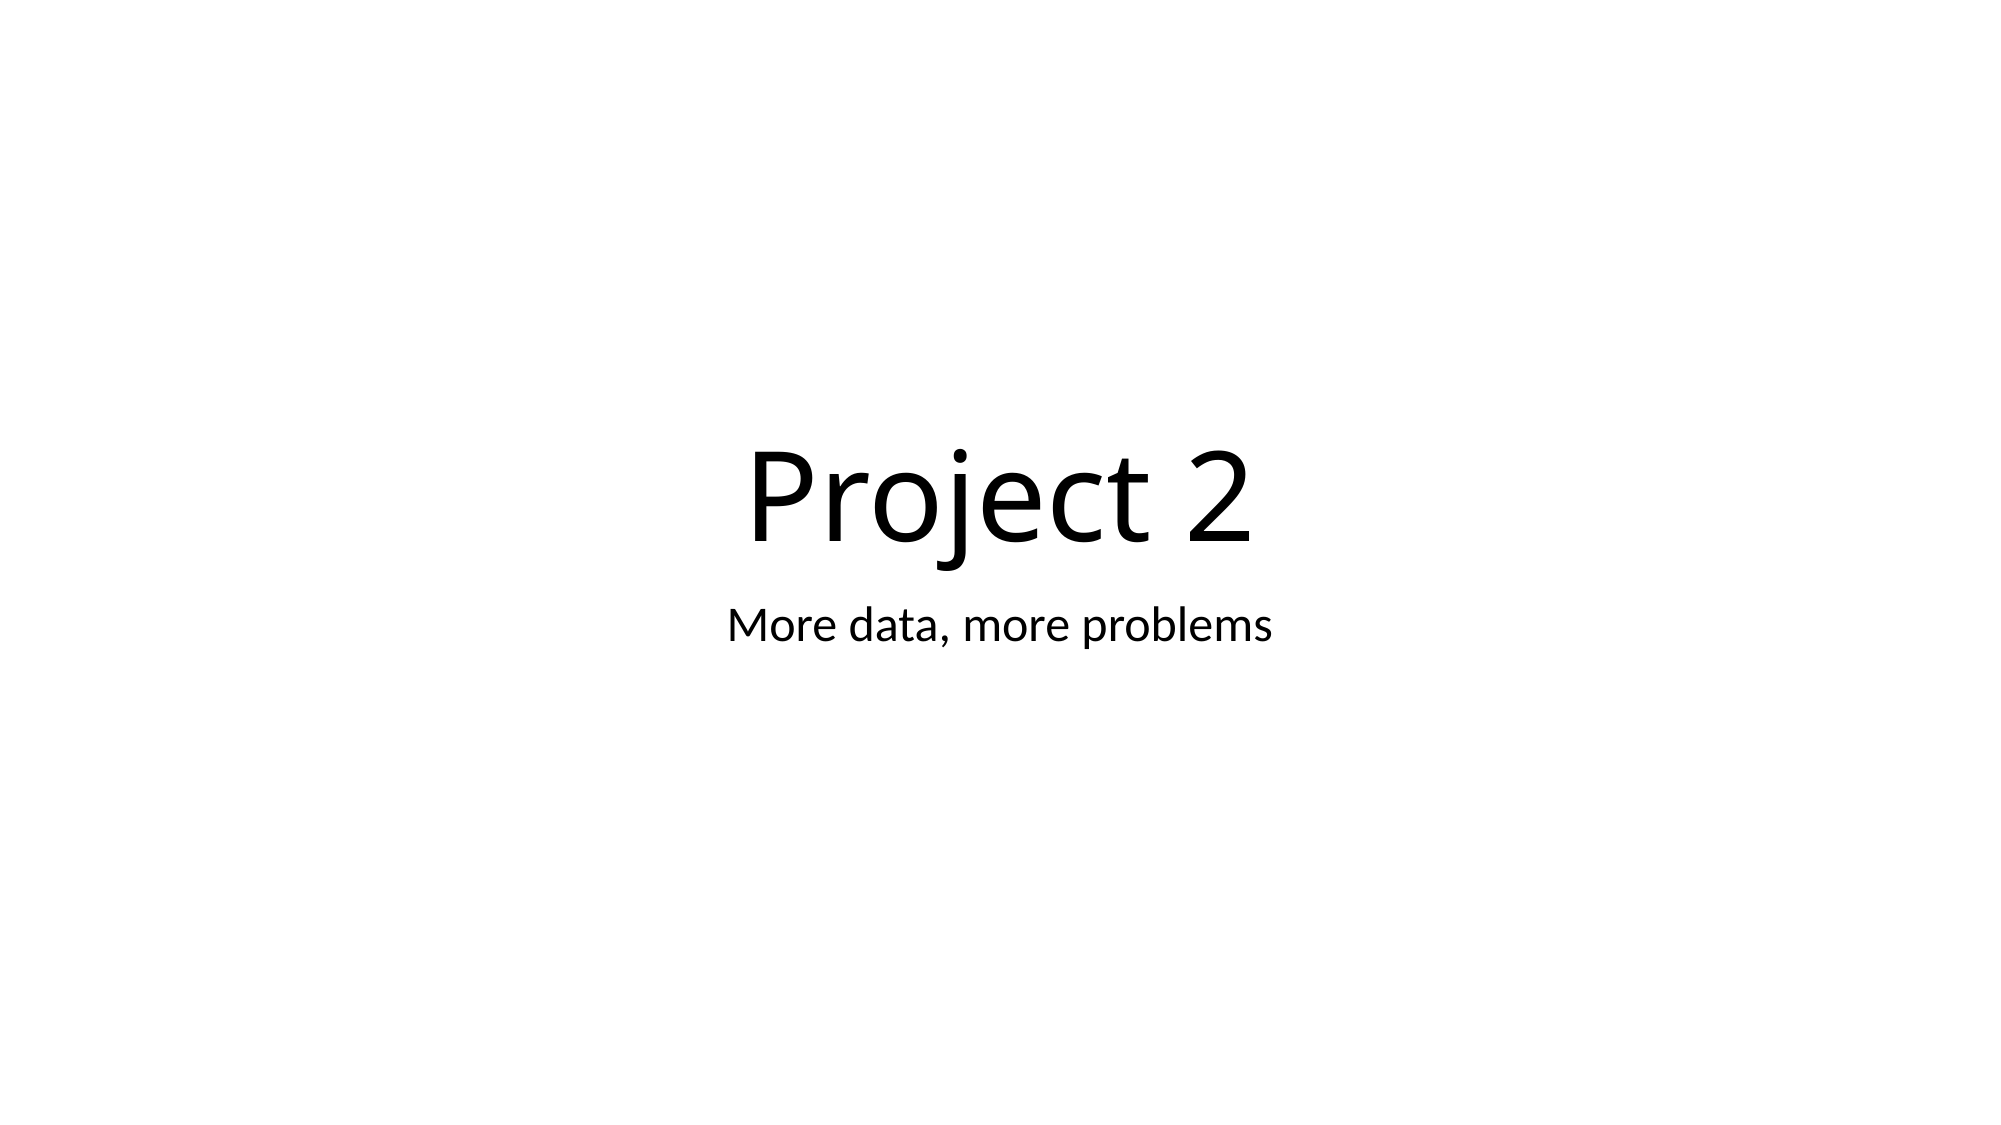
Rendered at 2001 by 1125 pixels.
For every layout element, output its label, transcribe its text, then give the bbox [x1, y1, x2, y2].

subtitle More data, more problems [249, 590, 1750, 863]
title Project 2 [249, 184, 1750, 576]
